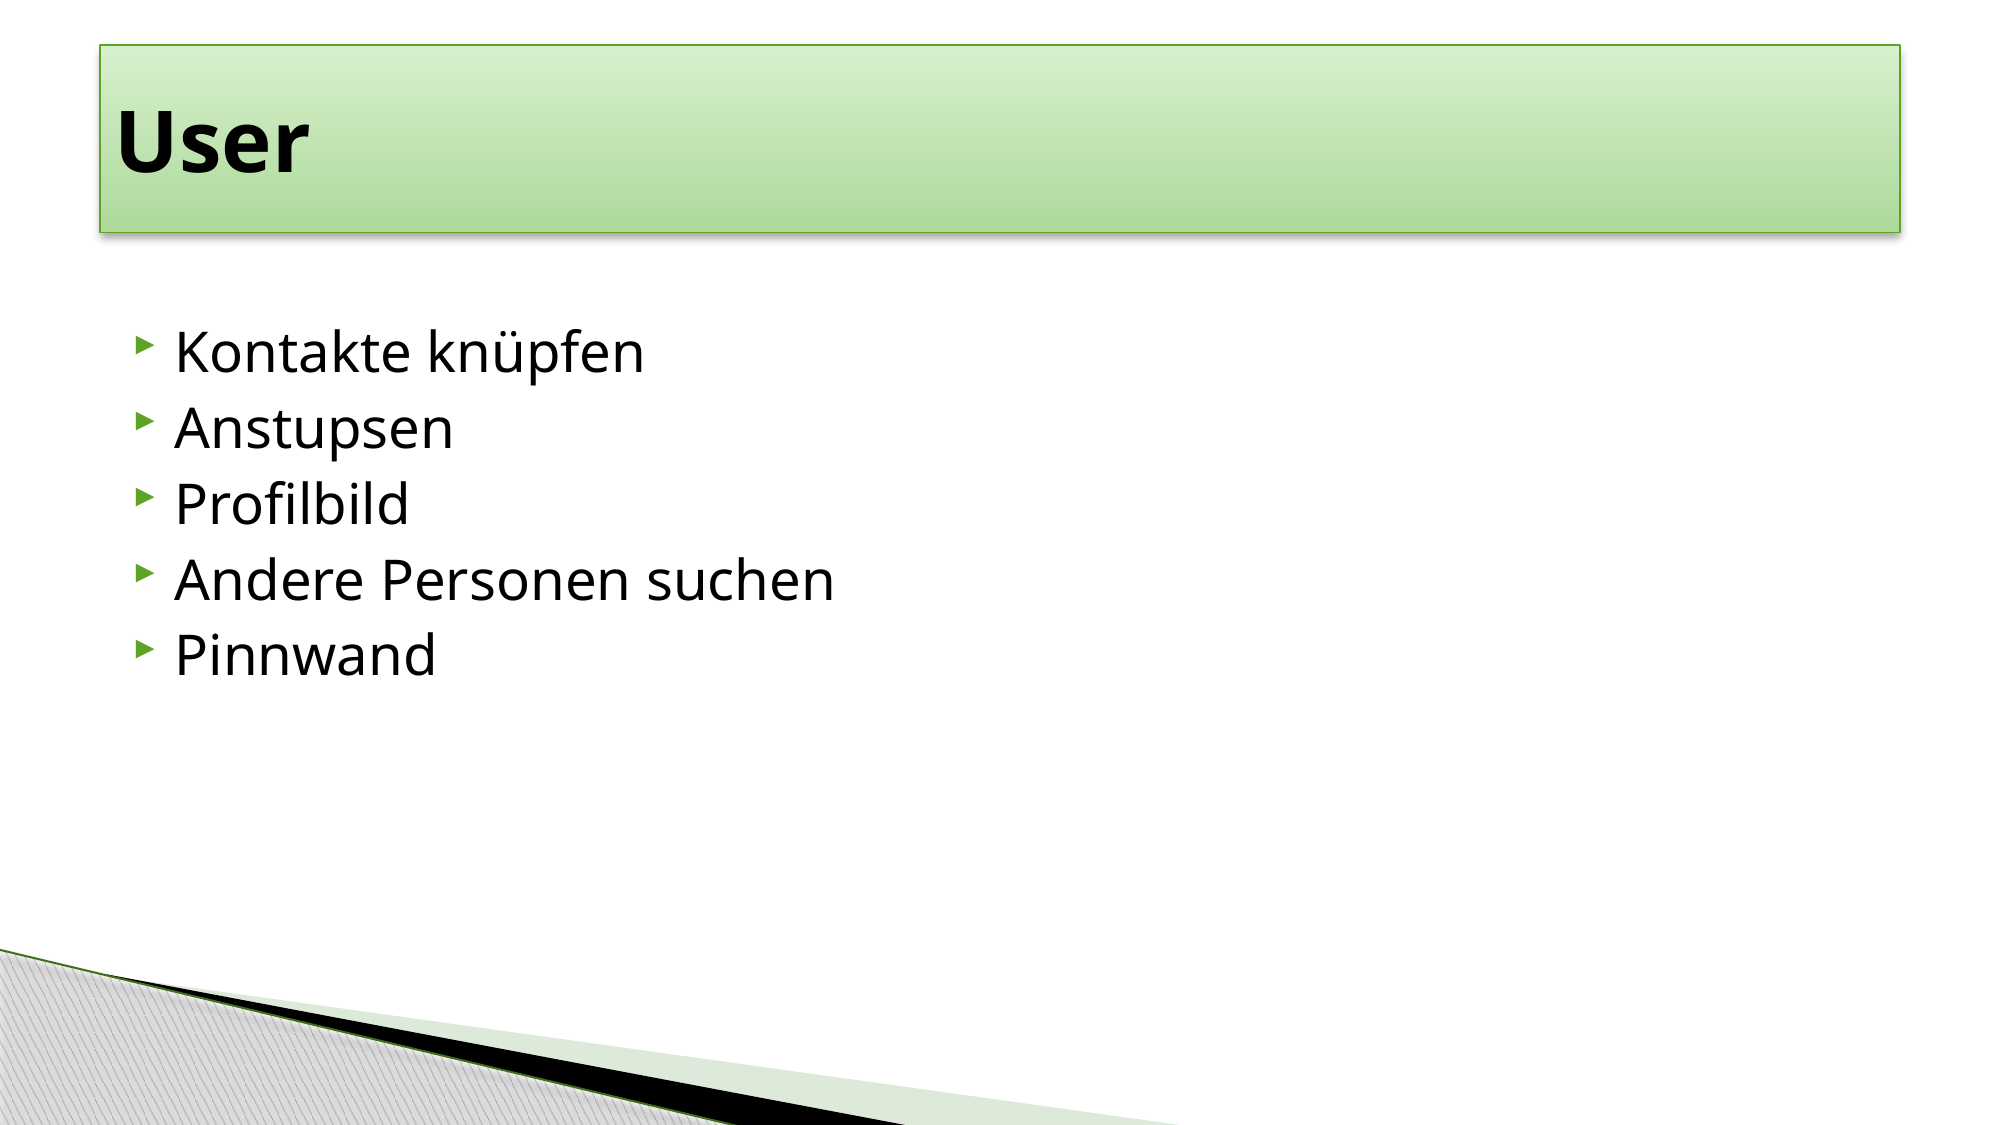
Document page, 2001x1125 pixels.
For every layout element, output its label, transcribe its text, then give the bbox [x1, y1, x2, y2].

title User [99, 44, 1901, 233]
list Kontakte knüpfen Anstupsen Profilbild Andere Personen suchen Pinnwand [99, 243, 1900, 986]
